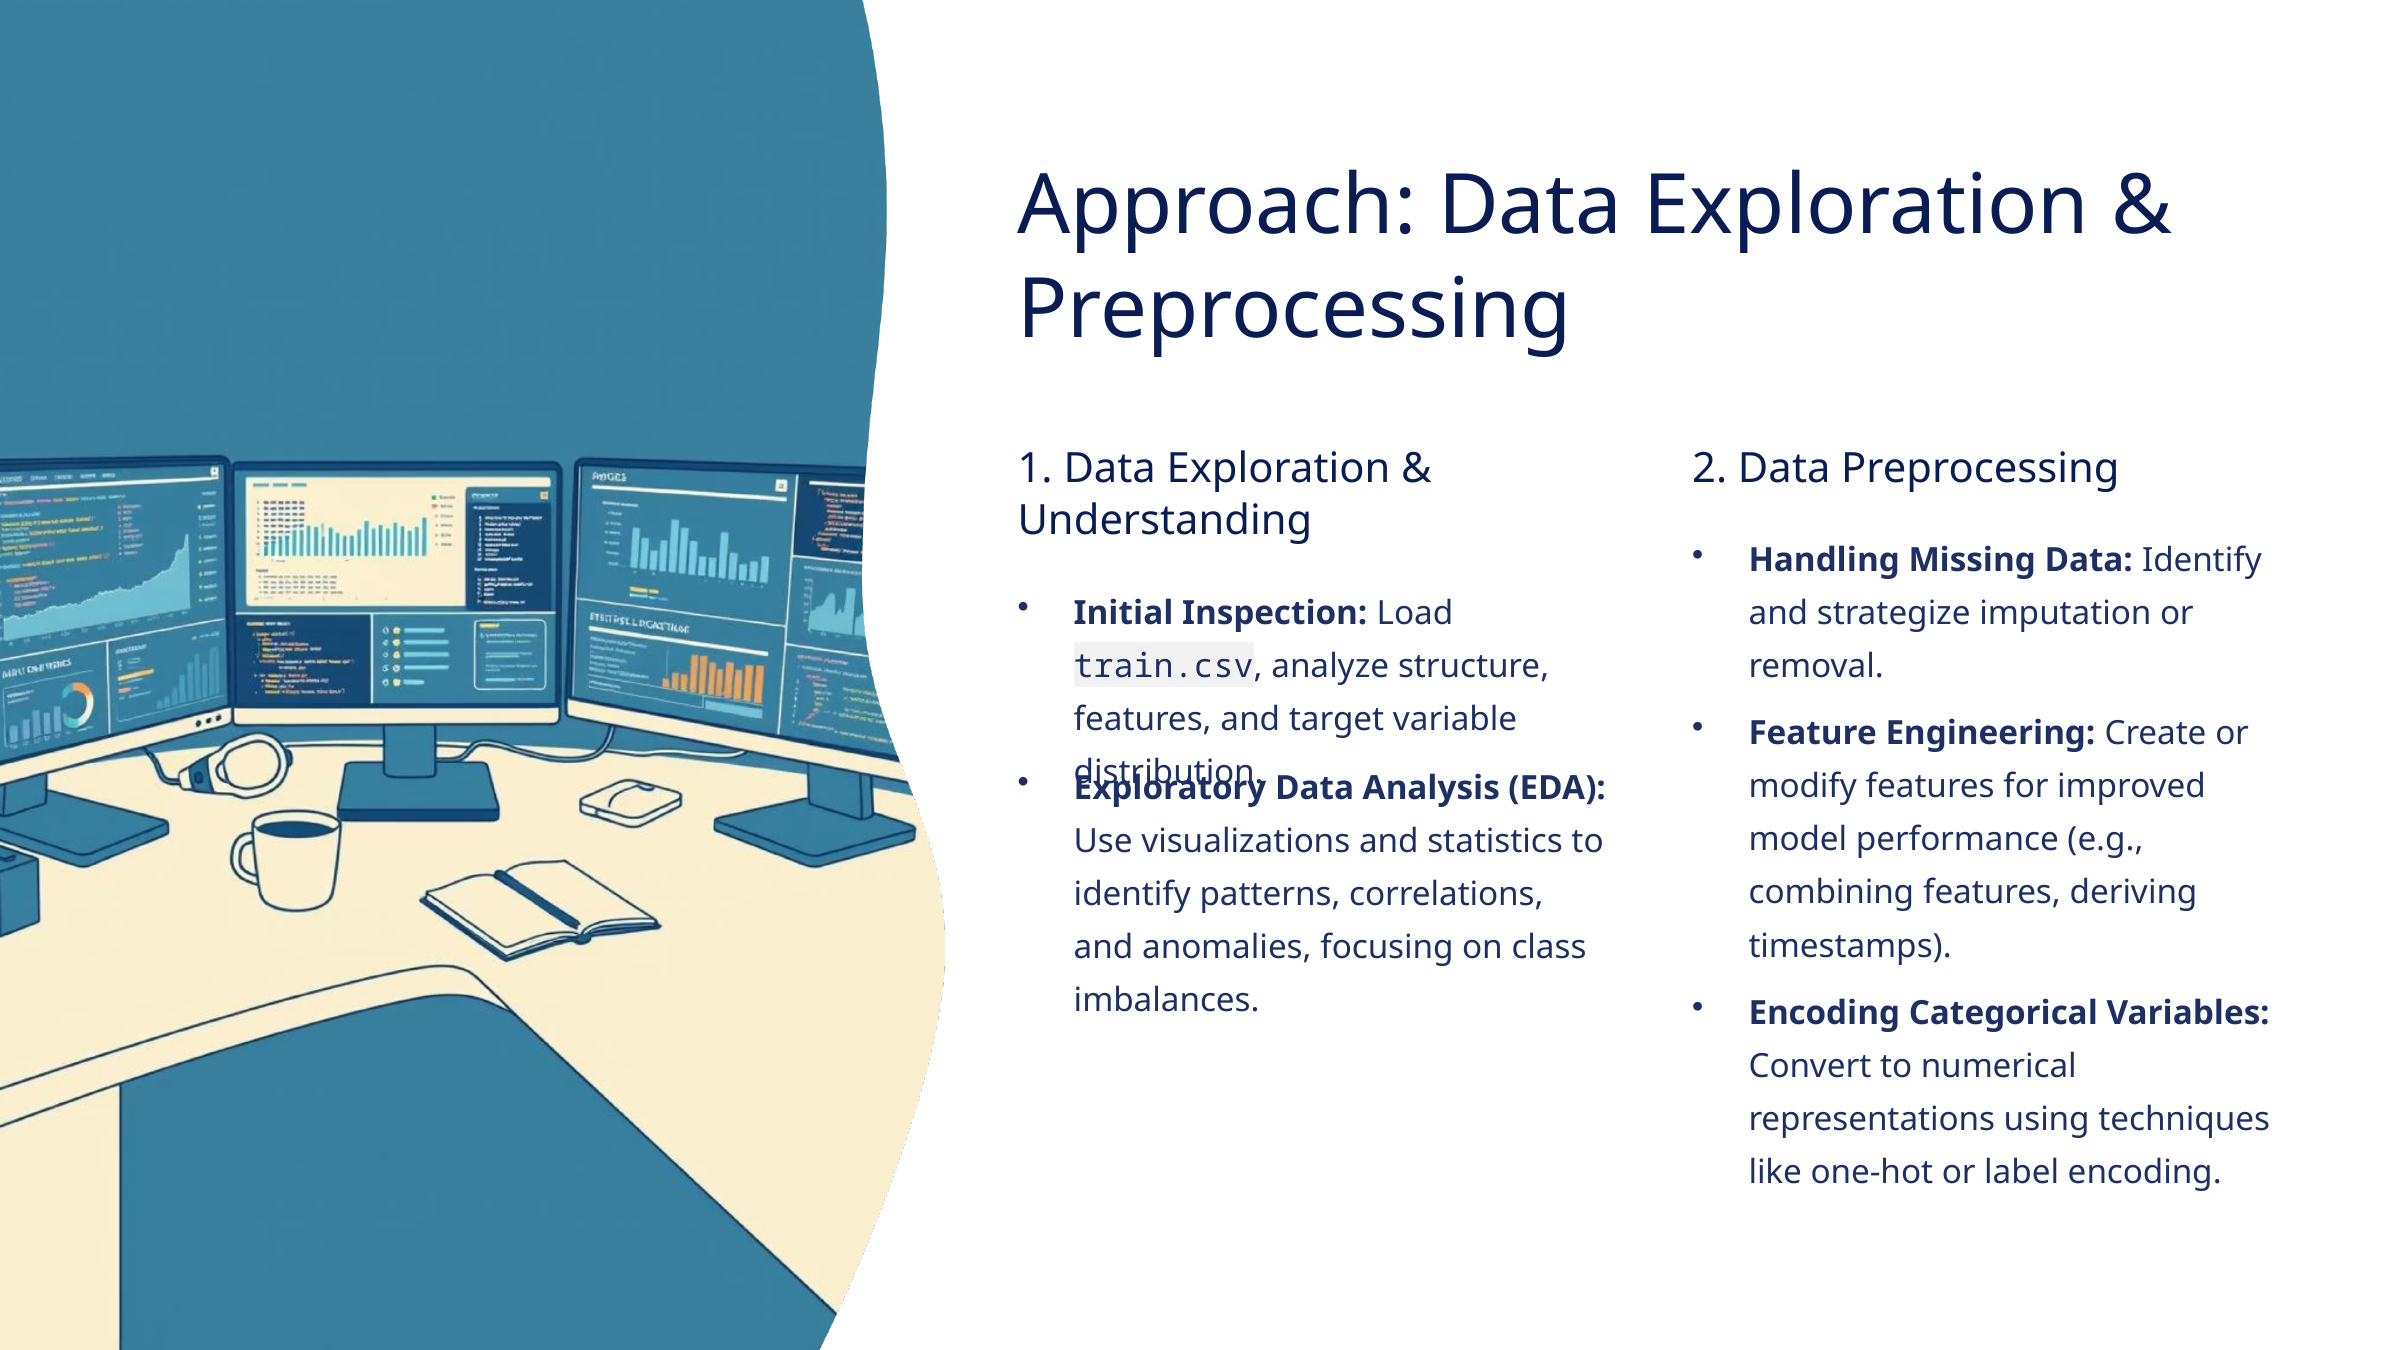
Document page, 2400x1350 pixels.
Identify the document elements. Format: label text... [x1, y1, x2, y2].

text_box Initial Inspection: Load train.csv, analyze structure, features, and target variable distribution. [1017, 577, 1610, 741]
text_box Encoding Categorical Variables: Convert to numerical representations using techniques like one-hot or label encoding. [1692, 977, 2284, 1193]
text_box 1. Data Exploration & Understanding [1017, 439, 1610, 545]
text_box Exploratory Data Analysis (EDA): Use visualizations and statistics to identify patterns, correlations, and anomalies, focusing on class imbalances. [1017, 752, 1610, 1022]
text_box Approach: Data Exploration & Preprocessing [1017, 145, 2283, 356]
text_box 2. Data Preprocessing [1692, 439, 2123, 492]
picture [0, 0, 945, 1350]
text_box Handling Missing Data: Identify and strategize imputation or removal. [1692, 525, 2284, 687]
text_box Feature Engineering: Create or modify features for improved model performance (e.g., combining features, deriving timestamps). [1692, 697, 2284, 967]
